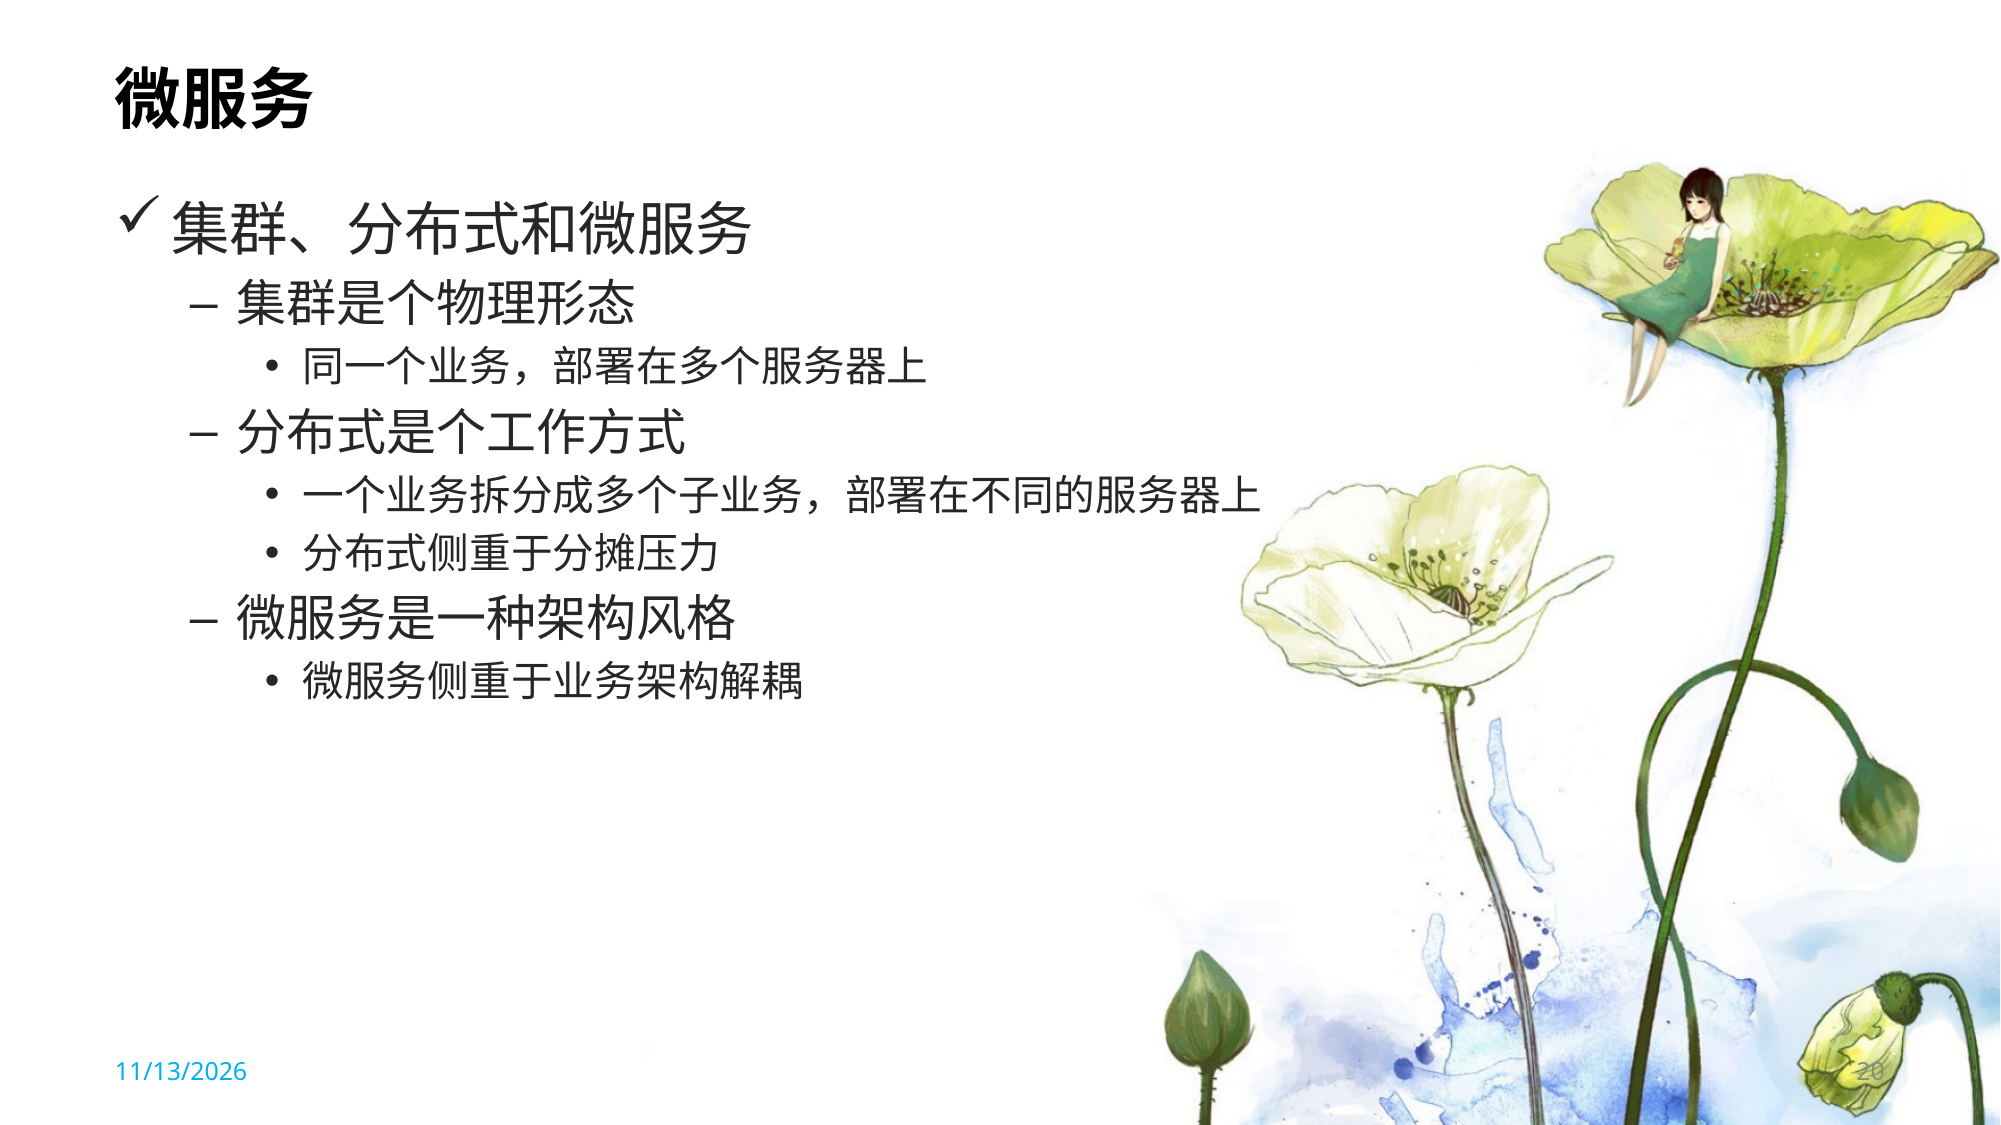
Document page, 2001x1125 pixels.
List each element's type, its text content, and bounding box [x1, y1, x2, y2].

slide_number 20 [1433, 1042, 1900, 1103]
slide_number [99, 1042, 567, 1103]
picture [0, 0, 2001, 1125]
list 集群、分布式和微服务 集群是个物理形态 同一个业务，部署在多个服务器上 分布式是个工作方式 一个业务拆分成多个子业务，部署在不同的服务器上 分布式侧重于分摊压力 微服务是一种架构风格 微服务侧重于业务架构解耦 [99, 184, 1900, 1005]
title 微服务 [99, 45, 1900, 149]
